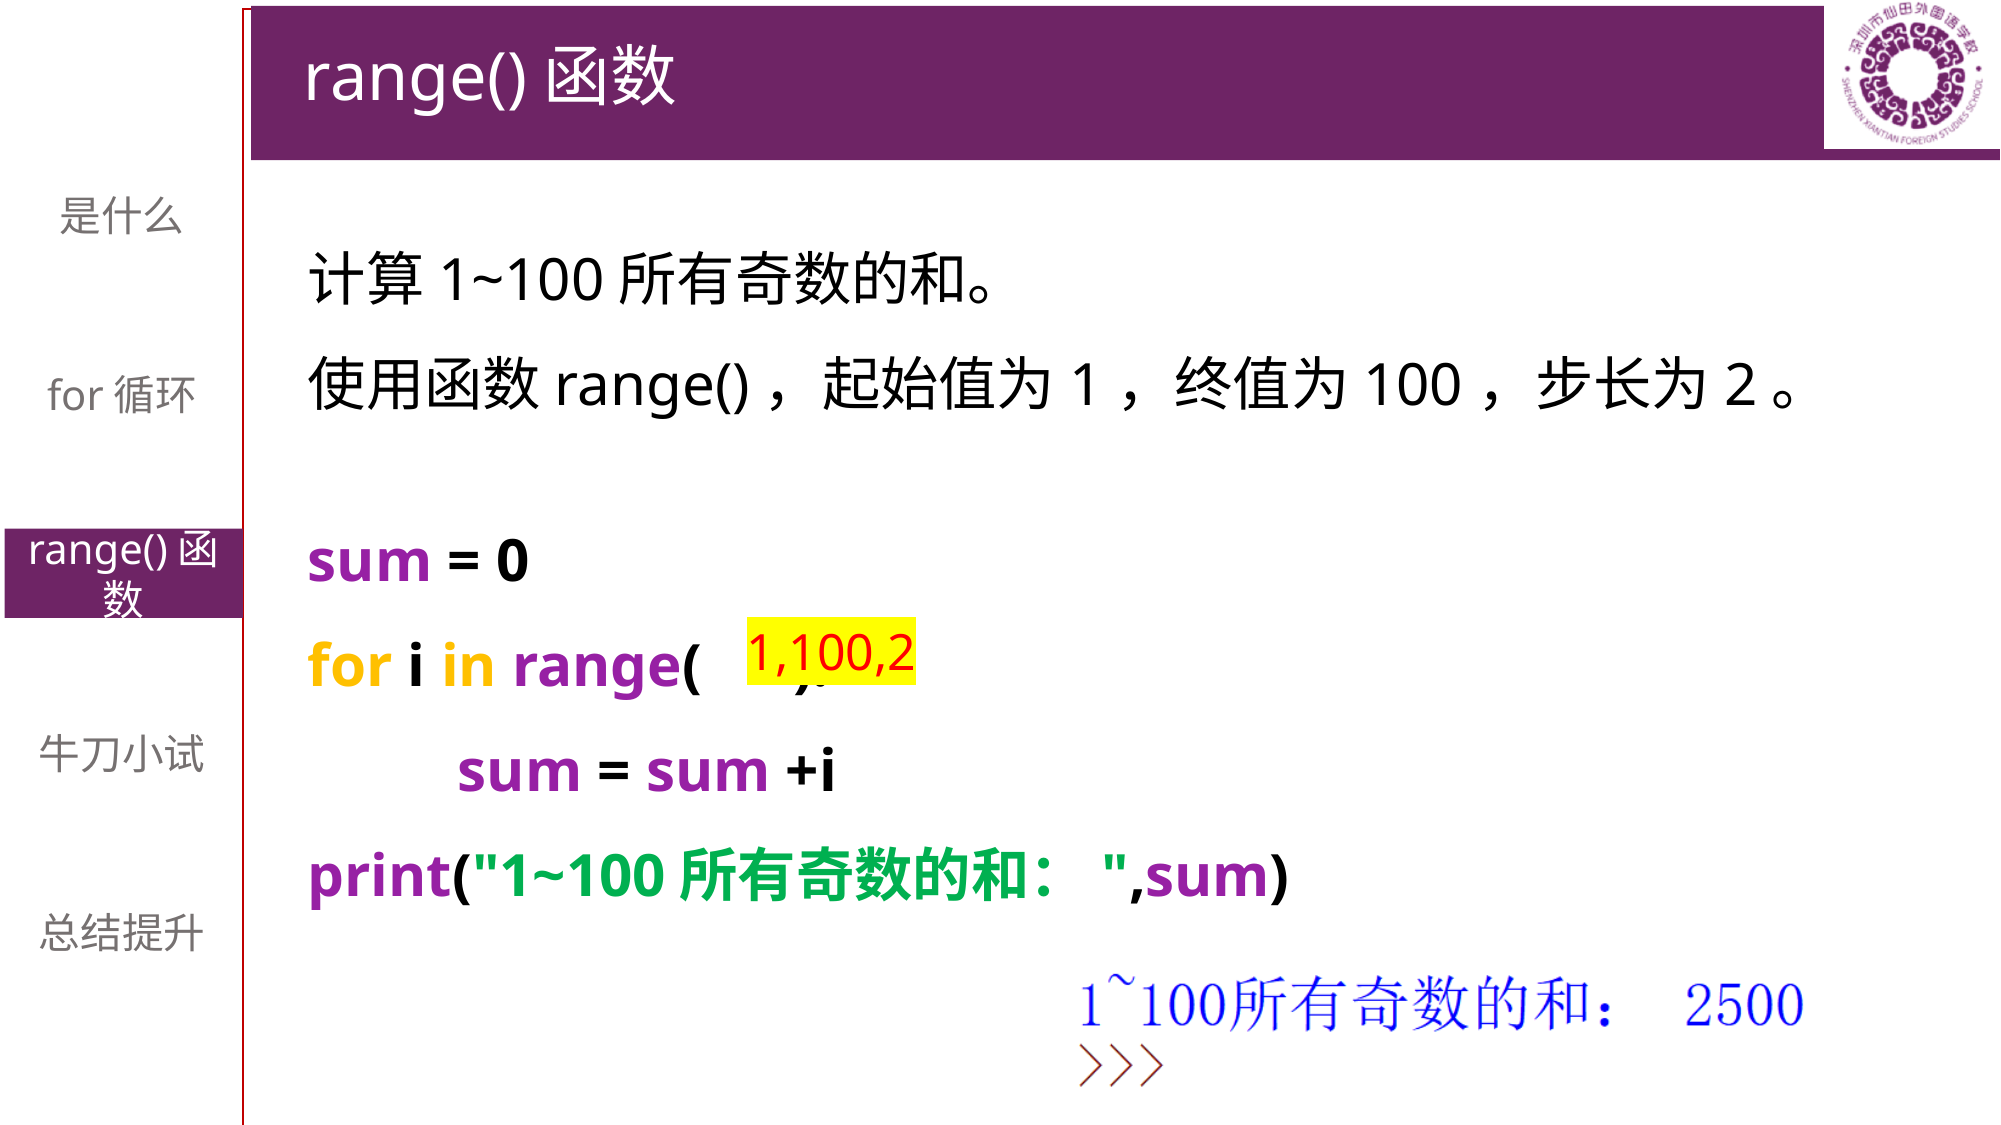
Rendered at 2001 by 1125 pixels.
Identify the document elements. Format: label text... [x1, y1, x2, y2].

text_box 牛刀小试 [2, 707, 242, 798]
text_box sum = 0 for i in range( ): sum = sum +i print("1~100所有奇数的和：",sum) [293, 480, 1385, 916]
picture [1824, 0, 2000, 149]
text_box range()函数 [289, 26, 1498, 122]
text_box range()函数 [4, 528, 244, 619]
text_box 1,100,2 [732, 612, 1136, 688]
text_box 计算1~100所有奇数的和。 使用函数range()，起始值为1，终值为100，步长为2。 [293, 200, 2000, 425]
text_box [798, 336, 1631, 476]
text_box for循环 [2, 348, 242, 440]
text_box [242, 8, 2000, 1125]
text_box [250, 5, 2000, 161]
text_box 总结提升 [2, 886, 242, 977]
text_box 是什么 [2, 169, 242, 260]
picture [1071, 963, 1825, 1115]
